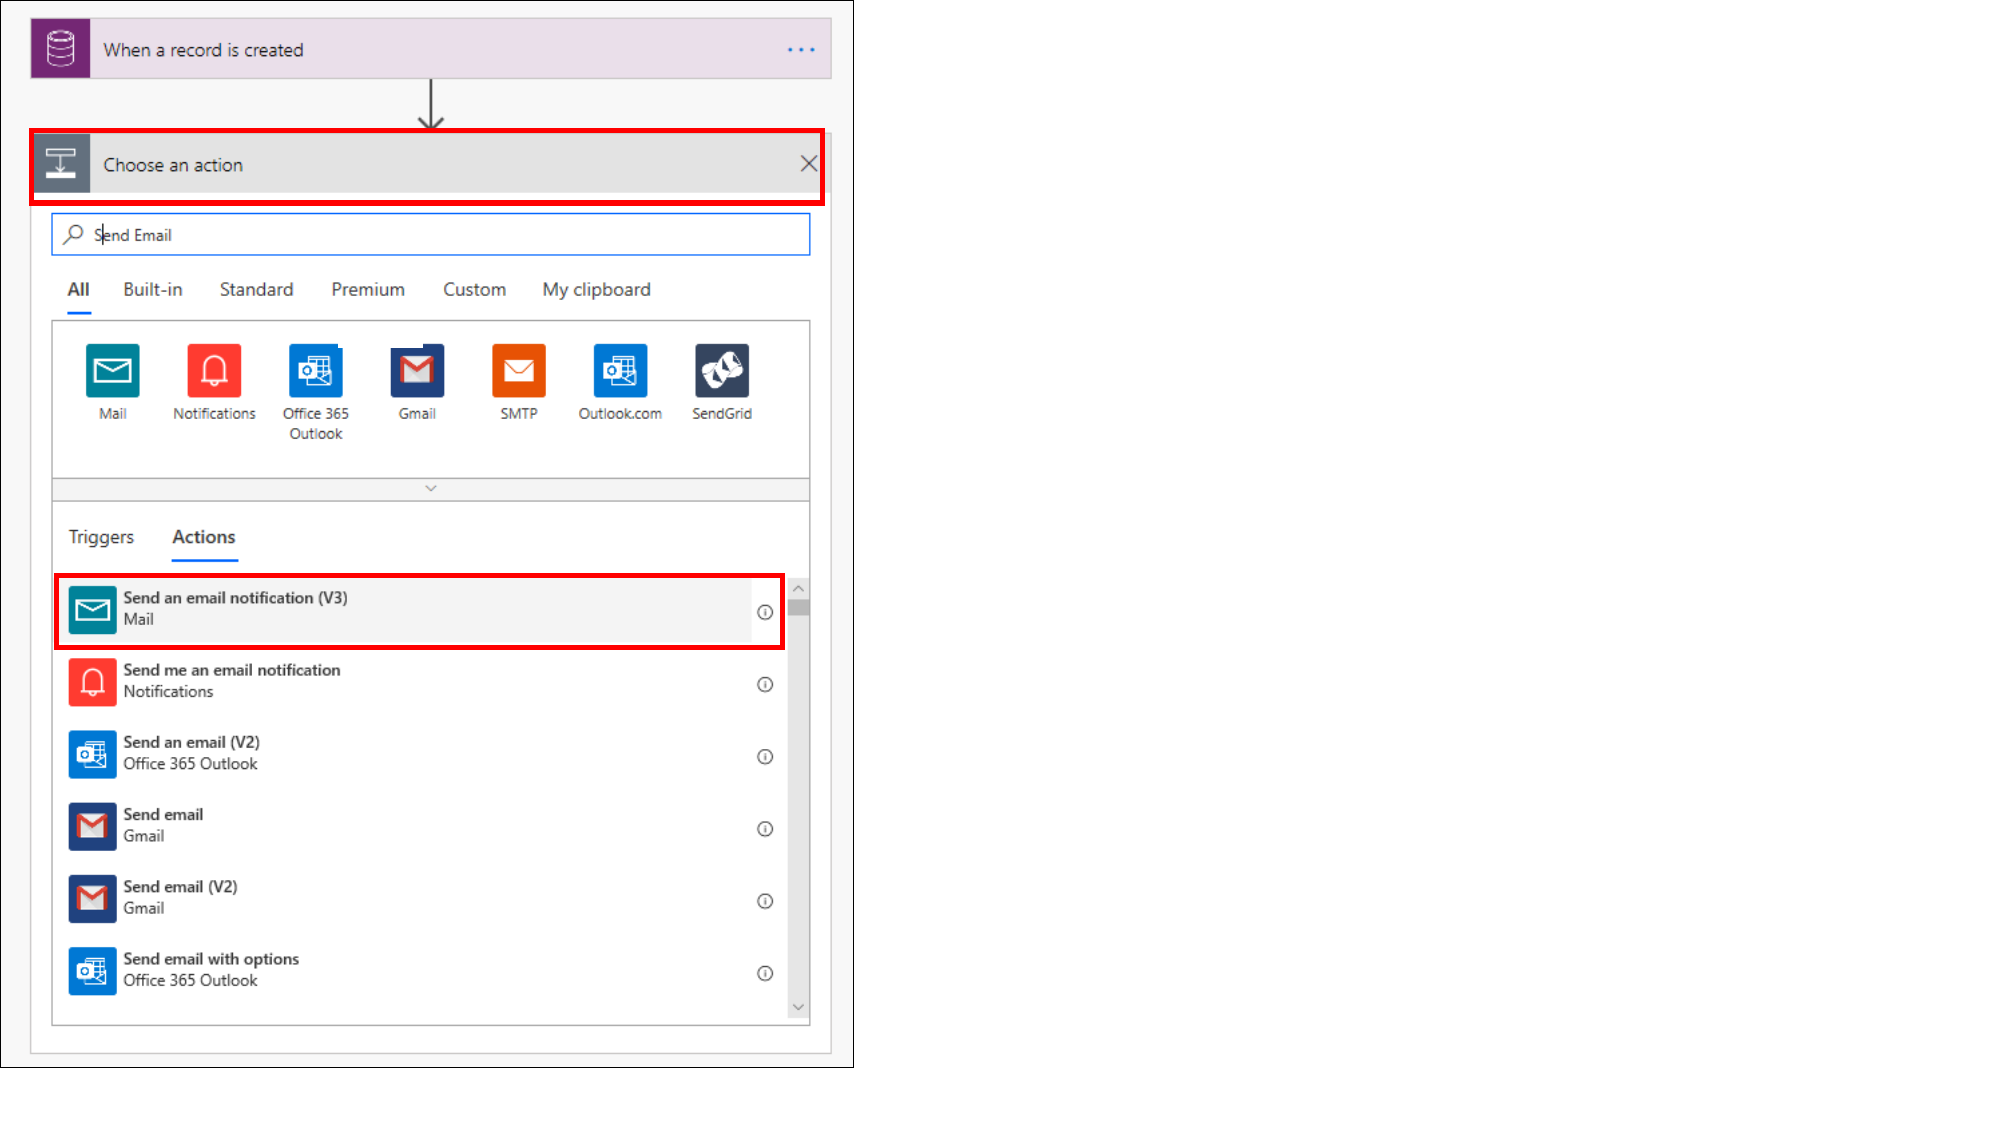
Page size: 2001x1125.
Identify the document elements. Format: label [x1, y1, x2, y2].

picture [0, 0, 854, 1068]
